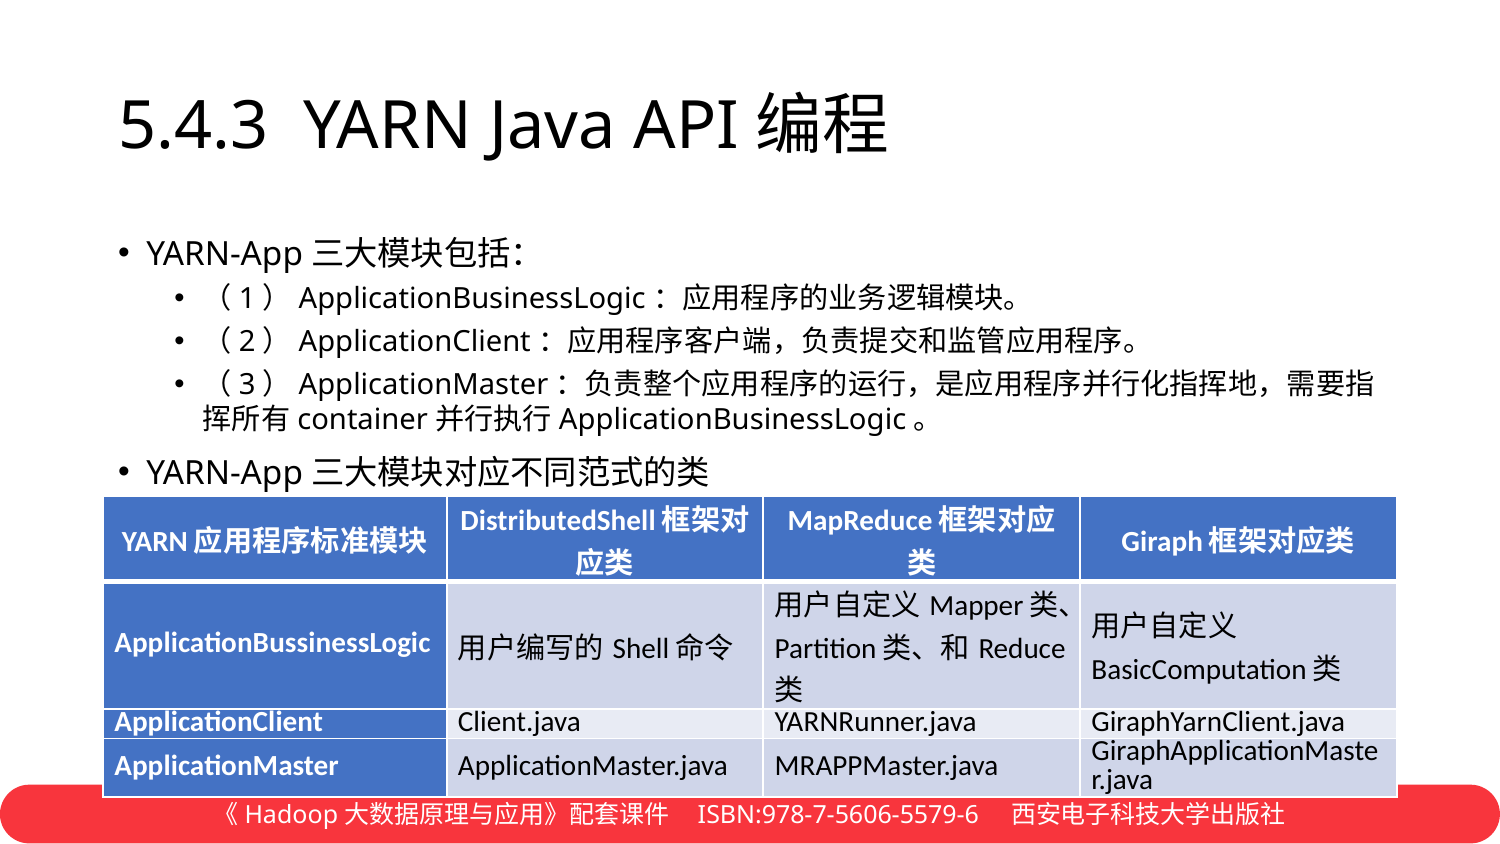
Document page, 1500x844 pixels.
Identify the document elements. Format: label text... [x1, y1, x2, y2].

table_cell ApplicationMaster [104, 739, 446, 796]
table_cell GiraphYarnClient.java [1081, 710, 1396, 738]
table_cell ApplicationMaster.java [448, 739, 762, 796]
title 5.4.3 YARN Java API编程 [103, 44, 1397, 208]
table_cell 用户编写的Shell命令 [448, 584, 762, 708]
table_cell Client.java [448, 710, 762, 738]
table_header MapReduce框架对应类 [764, 497, 1079, 579]
table_cell GiraphApplicationMaster.java [1081, 739, 1396, 796]
list YARN-App三大模块包括： （1）ApplicationBusinessLogic：应用程序的业务逻辑模块。 （2）ApplicationClient：应用程序客户端，负责提交和监管应用程序。 （3）ApplicationMaster：负责整个应用程序的运行，是应用程序并行化指挥地，需要指挥所有container并行执行ApplicationBusinessLogic。 YARN-App三大模块对应不同范式的类 [103, 224, 1397, 496]
table_cell ApplicationClient [104, 710, 446, 738]
table_cell ApplicationBussinessLogic [104, 584, 446, 708]
table_cell YARNRunner.java [764, 710, 1079, 738]
table_header DistributedShell框架对应类 [448, 497, 762, 579]
table_cell 用户自定义Mapper类、Partition类、和Reduce类 [764, 584, 1079, 708]
table_header YARN应用程序标准模块 [104, 497, 446, 579]
table_cell MRAPPMaster.java [764, 739, 1079, 796]
table_cell 用户自定义BasicComputation类 [1081, 584, 1396, 708]
table_header Giraph框架对应类 [1081, 497, 1396, 579]
